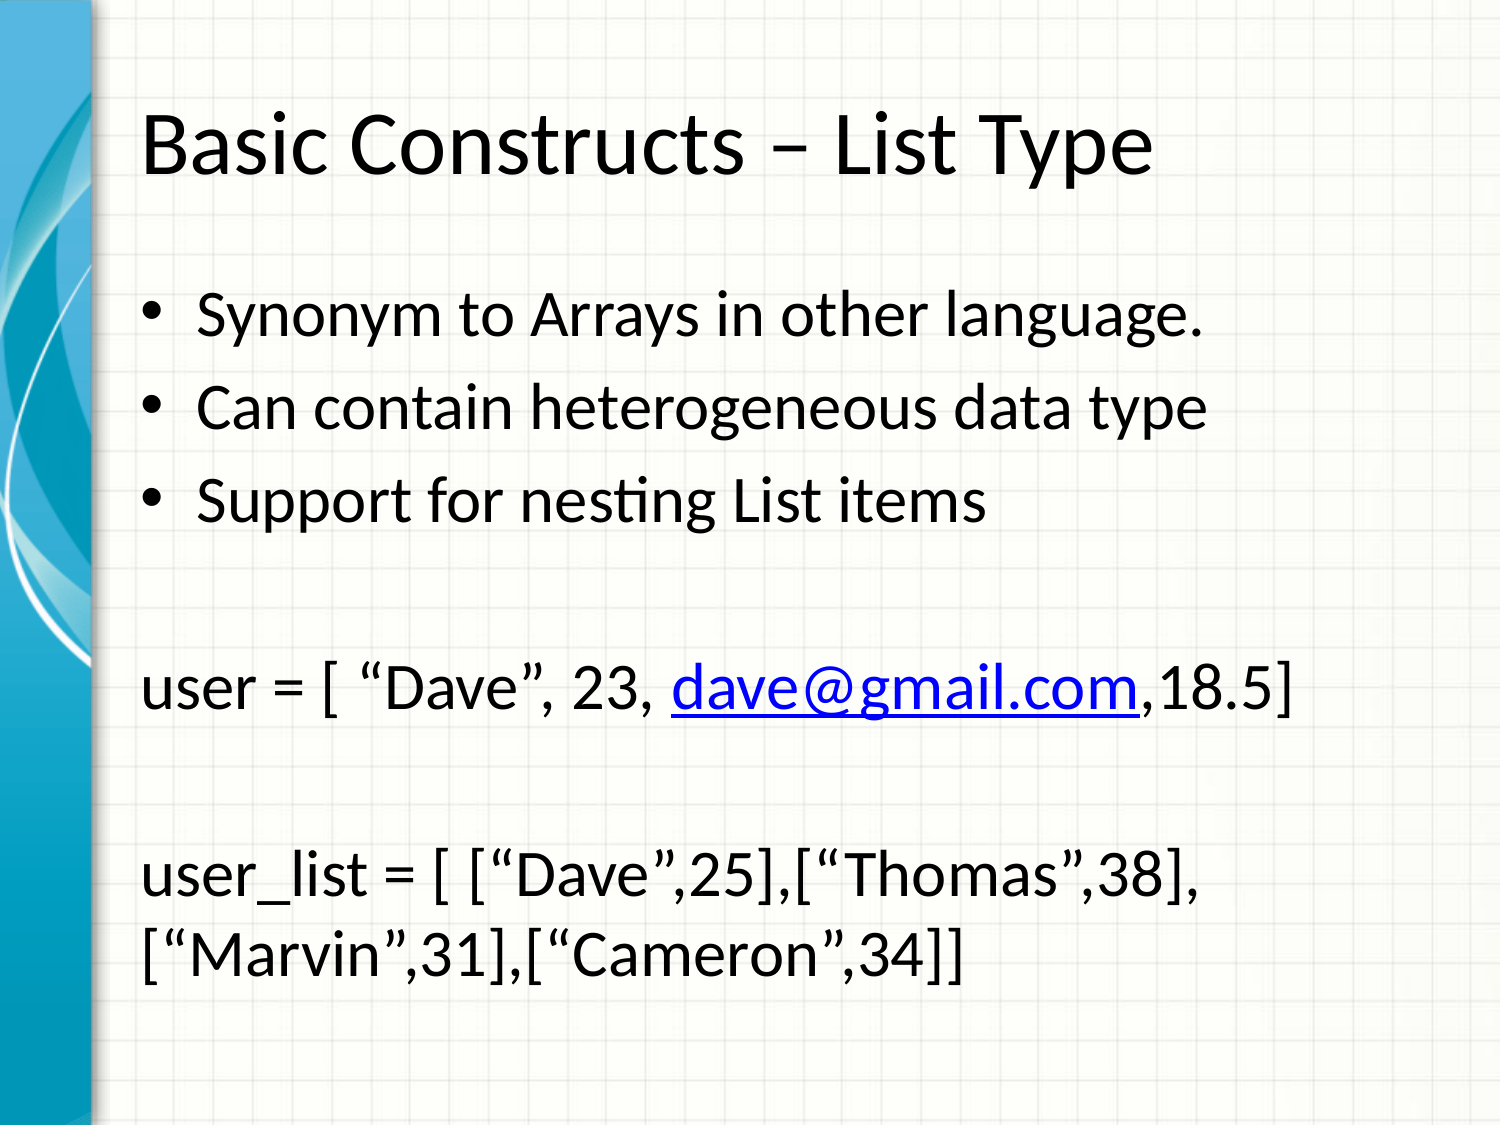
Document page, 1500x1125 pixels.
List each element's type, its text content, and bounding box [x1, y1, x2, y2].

title Basic Constructs – List Type [125, 44, 1450, 232]
picture [0, 0, 1500, 1125]
list Synonym to Arrays in other language. Can contain heterogeneous data type Support for nesting List items user = [ “Dave”, 23, dave@gmail.com,18.5] user_list = [ [“Dave”,25],[“Thomas”,38],[“Marvin”,31],[“Cameron”,34]] [125, 261, 1450, 1063]
